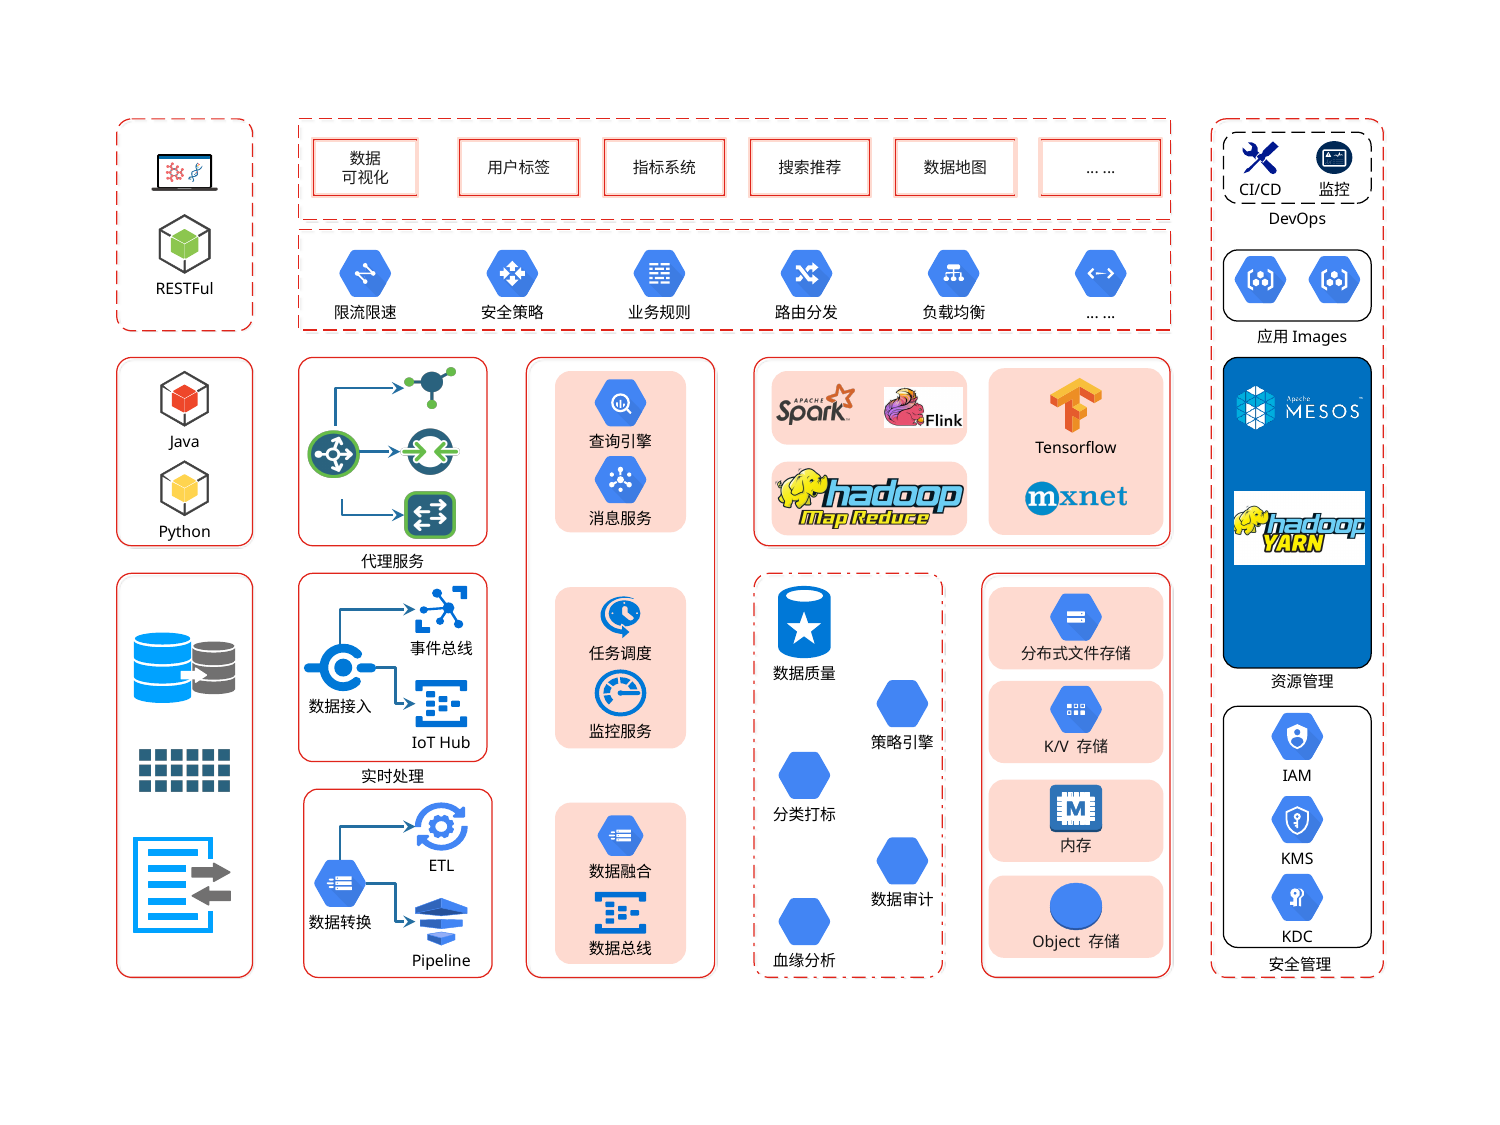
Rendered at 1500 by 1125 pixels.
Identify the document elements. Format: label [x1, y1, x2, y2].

text_box [115, 117, 1385, 1008]
